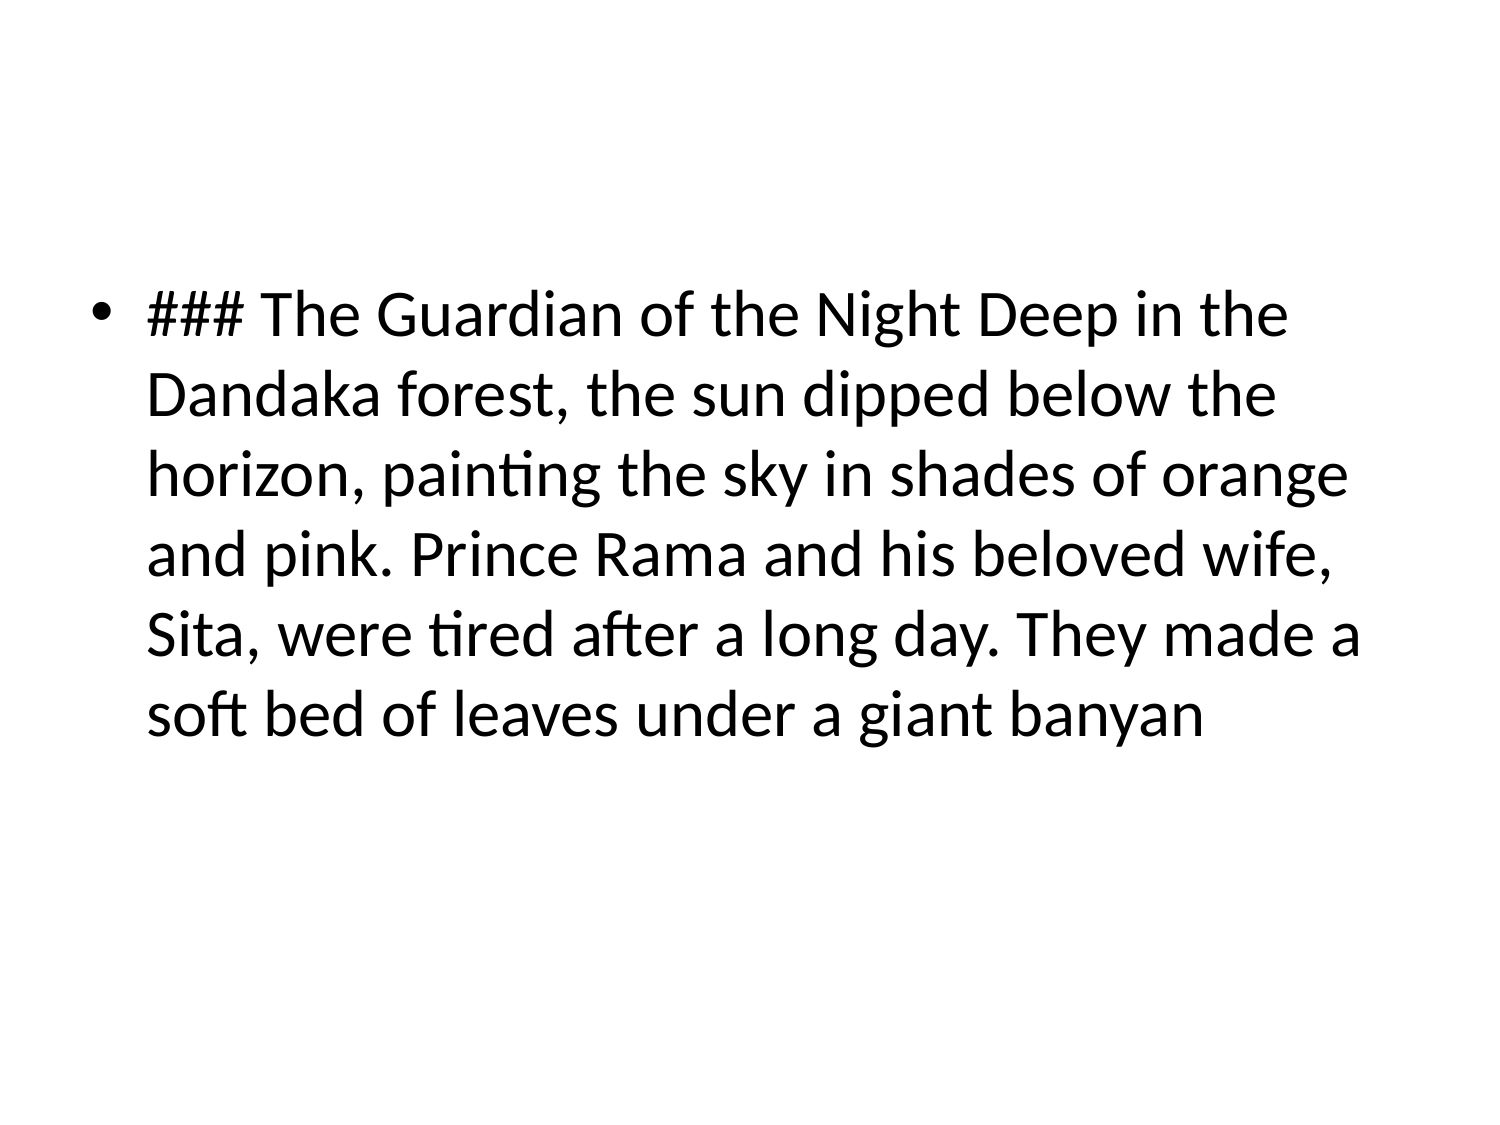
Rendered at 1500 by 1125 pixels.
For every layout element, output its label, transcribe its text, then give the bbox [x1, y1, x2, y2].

list ### The Guardian of the Night Deep in the Dandaka forest, the sun dipped below the horizon, painting the sky in shades of orange and pink. Prince Rama and his beloved wife, Sita, were tired after a long day. They made a soft bed of leaves under a giant banyan [75, 262, 1425, 1005]
